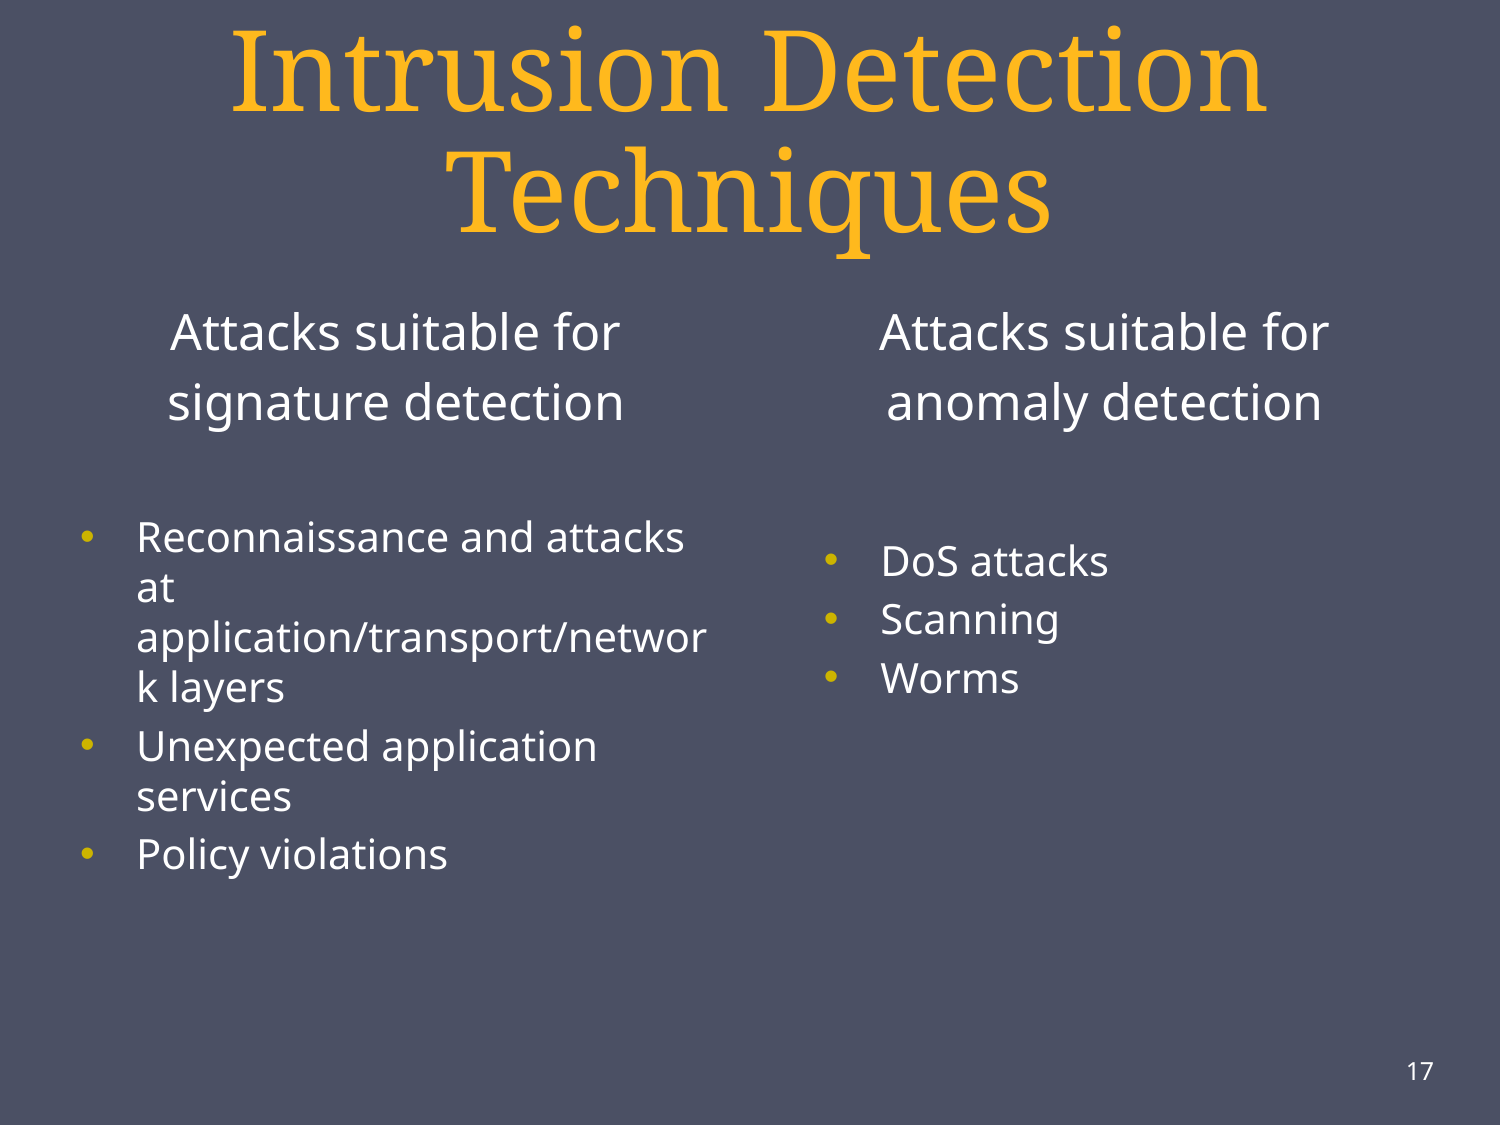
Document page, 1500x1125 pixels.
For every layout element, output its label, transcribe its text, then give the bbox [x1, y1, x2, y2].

list Attacks suitable for signature detection [64, 290, 728, 438]
title Intrusion Detection Techniques [75, 0, 1425, 263]
list Reconnaissance and attacks at application/transport/network layers Unexpected application services Policy violations [64, 503, 728, 1087]
list Attacks suitable for anomaly detection [773, 290, 1437, 438]
slide_number 17 [1401, 1042, 1494, 1103]
list DoS attacks Scanning Worms [809, 527, 1413, 1099]
